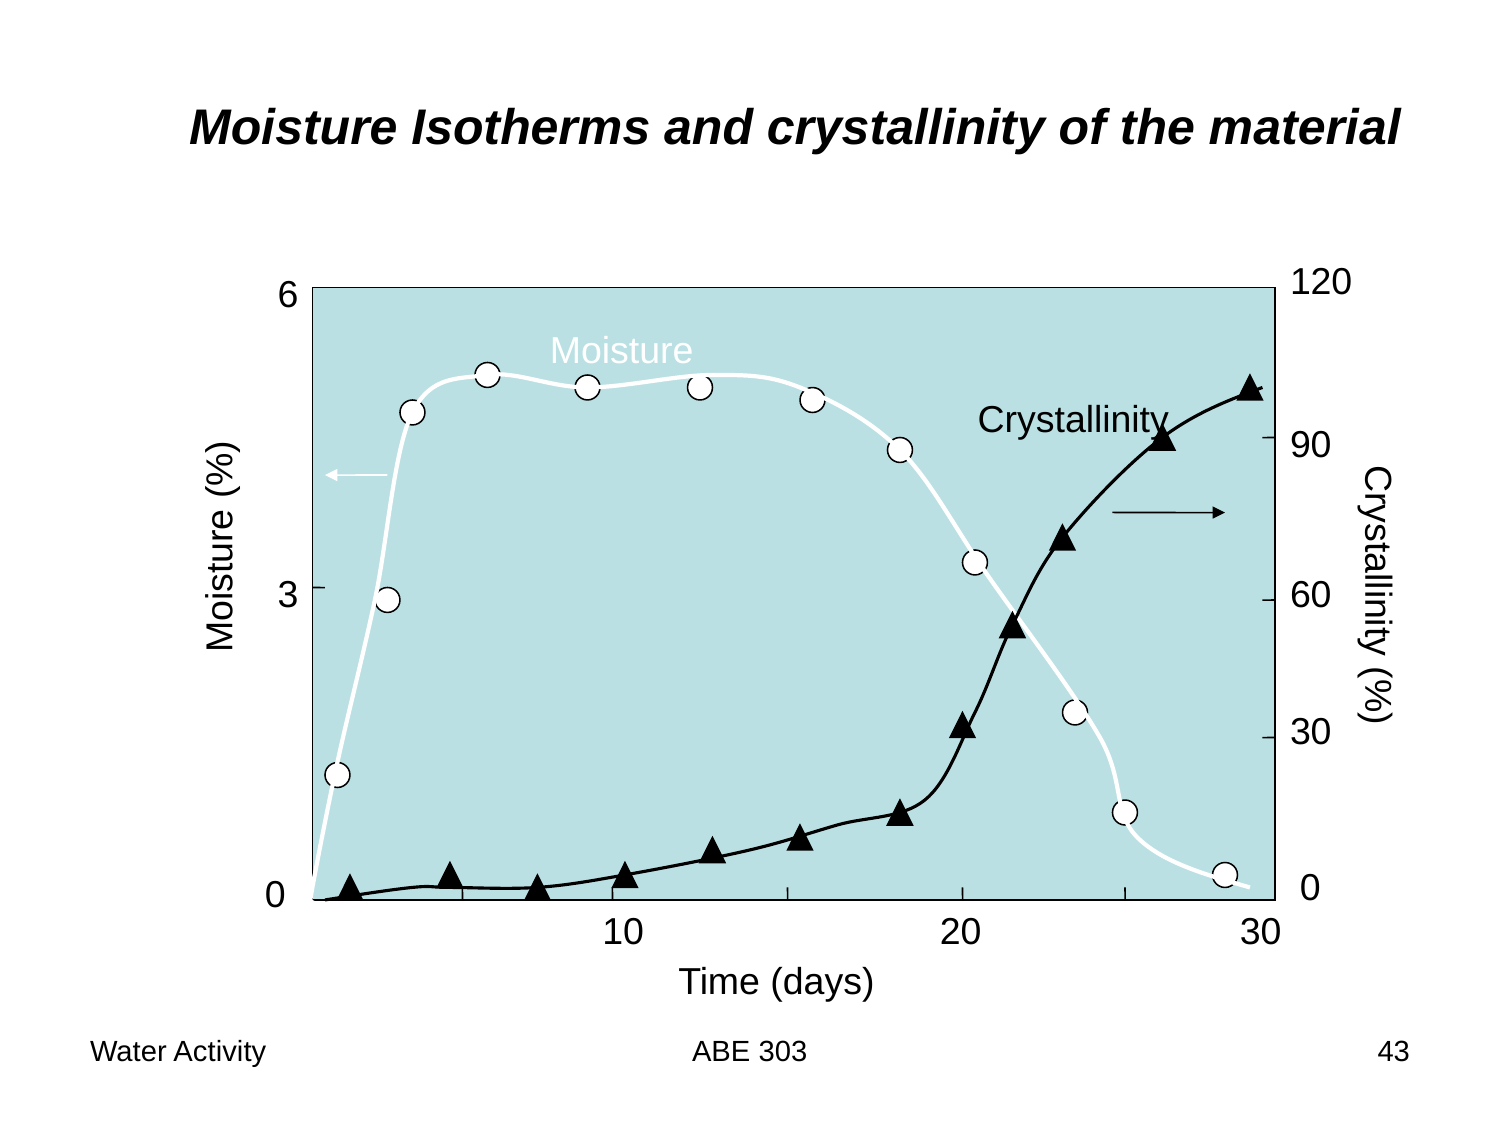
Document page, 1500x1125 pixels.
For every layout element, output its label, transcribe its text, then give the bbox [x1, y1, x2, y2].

text_box [1120, 800, 1138, 825]
text_box [337, 895, 363, 901]
text_box [699, 857, 725, 863]
slide_number 43 [1074, 1024, 1426, 1103]
text_box Moisture (%) [187, 425, 248, 668]
text_box [312, 287, 1275, 900]
text_box [342, 875, 354, 890]
text_box [544, 616, 1250, 897]
text_box [324, 468, 388, 482]
text_box [1212, 862, 1238, 883]
text_box 10 [587, 899, 659, 960]
text_box [525, 887, 550, 901]
text_box 0 [250, 862, 301, 923]
text_box 90 [1275, 412, 1347, 473]
text_box [399, 399, 418, 424]
text_box [964, 725, 976, 738]
text_box [310, 374, 969, 905]
text_box [887, 811, 913, 826]
text_box [806, 387, 825, 397]
text_box 20 [925, 899, 997, 960]
text_box 120 [1275, 249, 1368, 310]
text_box [1077, 700, 1088, 716]
text_box 0 [1285, 855, 1336, 916]
text_box [324, 448, 1152, 900]
text_box 6 [262, 262, 314, 323]
text_box [1007, 619, 1025, 638]
text_box 30 [1275, 699, 1347, 760]
text_box [1239, 375, 1257, 396]
slide_number Water Activity [74, 1024, 426, 1103]
text_box 3 [262, 562, 314, 623]
text_box Crystallinity (%) [1350, 450, 1411, 741]
text_box [324, 762, 337, 787]
text_box [575, 379, 600, 387]
text_box Moisture [535, 318, 709, 379]
text_box [1184, 387, 1263, 431]
text_box 30 [1225, 899, 1297, 960]
text_box Moisture Isotherms and crystallinity of the material [174, 87, 1417, 163]
text_box [612, 874, 638, 888]
footer ABE 303 [512, 1024, 988, 1103]
text_box [891, 437, 913, 459]
text_box Crystallinity [962, 387, 1184, 448]
text_box [1054, 534, 1075, 550]
text_box [787, 835, 813, 850]
text_box Time (days) [663, 949, 890, 1010]
text_box [474, 362, 500, 376]
text_box 60 [1275, 562, 1347, 623]
text_box [1112, 506, 1225, 519]
text_box [1242, 391, 1263, 400]
